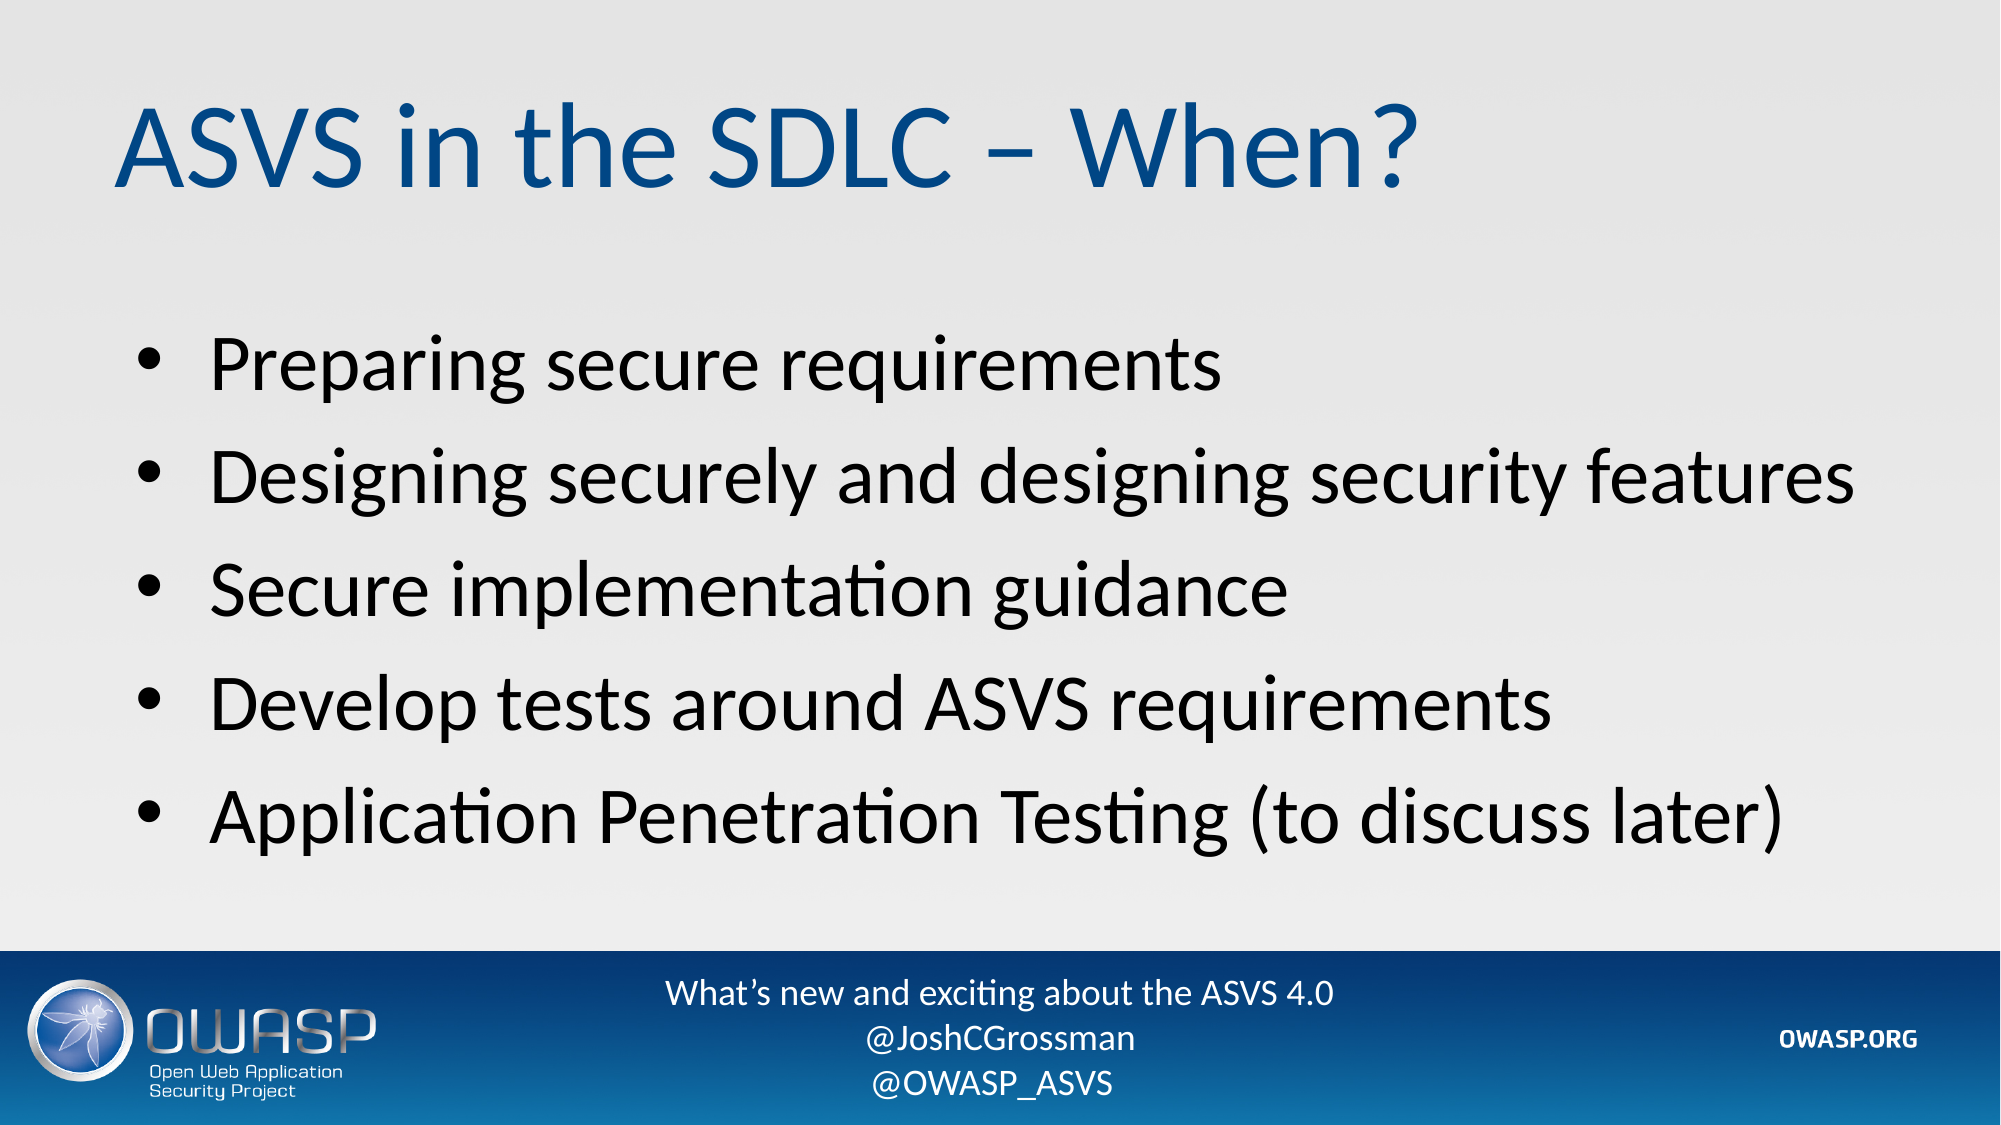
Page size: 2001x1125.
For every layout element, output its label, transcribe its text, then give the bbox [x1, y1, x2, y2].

list Preparing secure requirements Designing securely and designing security features Secure implementation guidance Develop tests around ASVS requirements Application Penetration Testing (to discuss later) [120, 301, 1890, 949]
title ASVS in the SDLC – When? [99, 45, 1900, 233]
picture [0, 0, 2001, 1125]
text_box [1205, 949, 1827, 1125]
